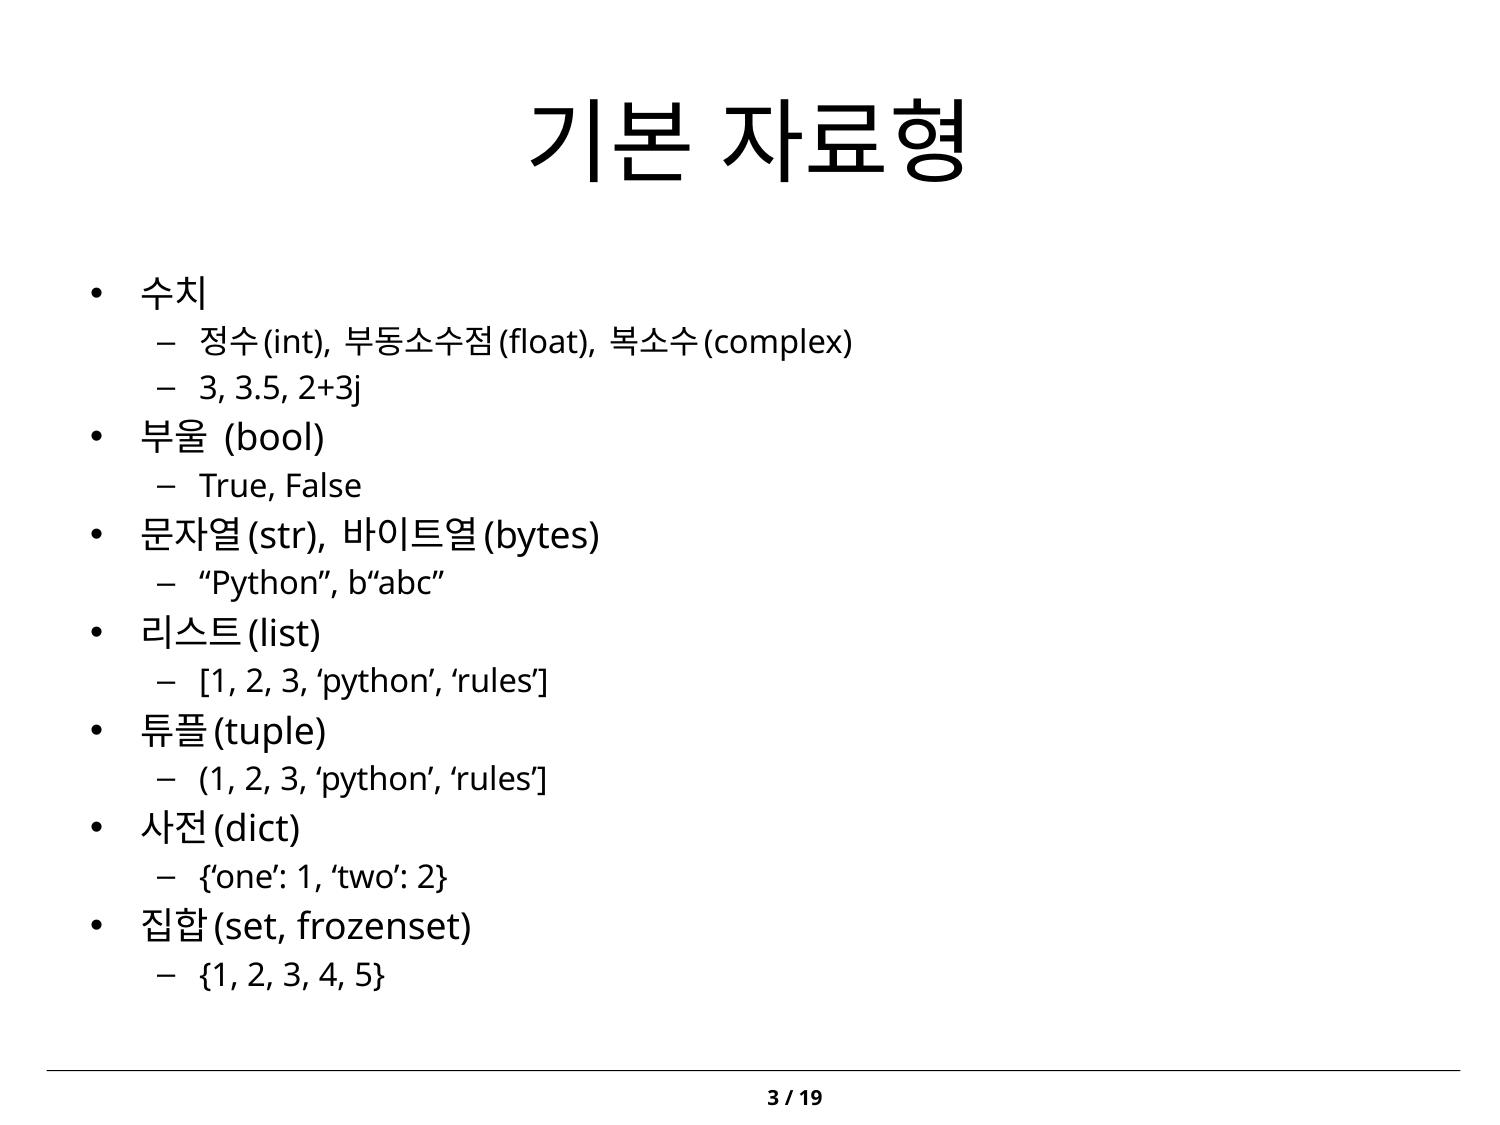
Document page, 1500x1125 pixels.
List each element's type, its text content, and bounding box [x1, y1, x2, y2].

list 수치 정수(int), 부동소수점(float), 복소수(complex) 3, 3.5, 2+3j 부울 (bool) True, False 문자열(str), 바이트열(bytes) “Python”, b“abc” 리스트(list) [1, 2, 3, ‘python’, ‘rules’] 튜플(tuple) (1, 2, 3, ‘python’, ‘rules’] 사전(dict) {‘one’: 1, ‘two’: 2} 집합(set, frozenset) {1, 2, 3, 4, 5} [75, 262, 1425, 1005]
title 기본 자료형 [75, 45, 1425, 233]
